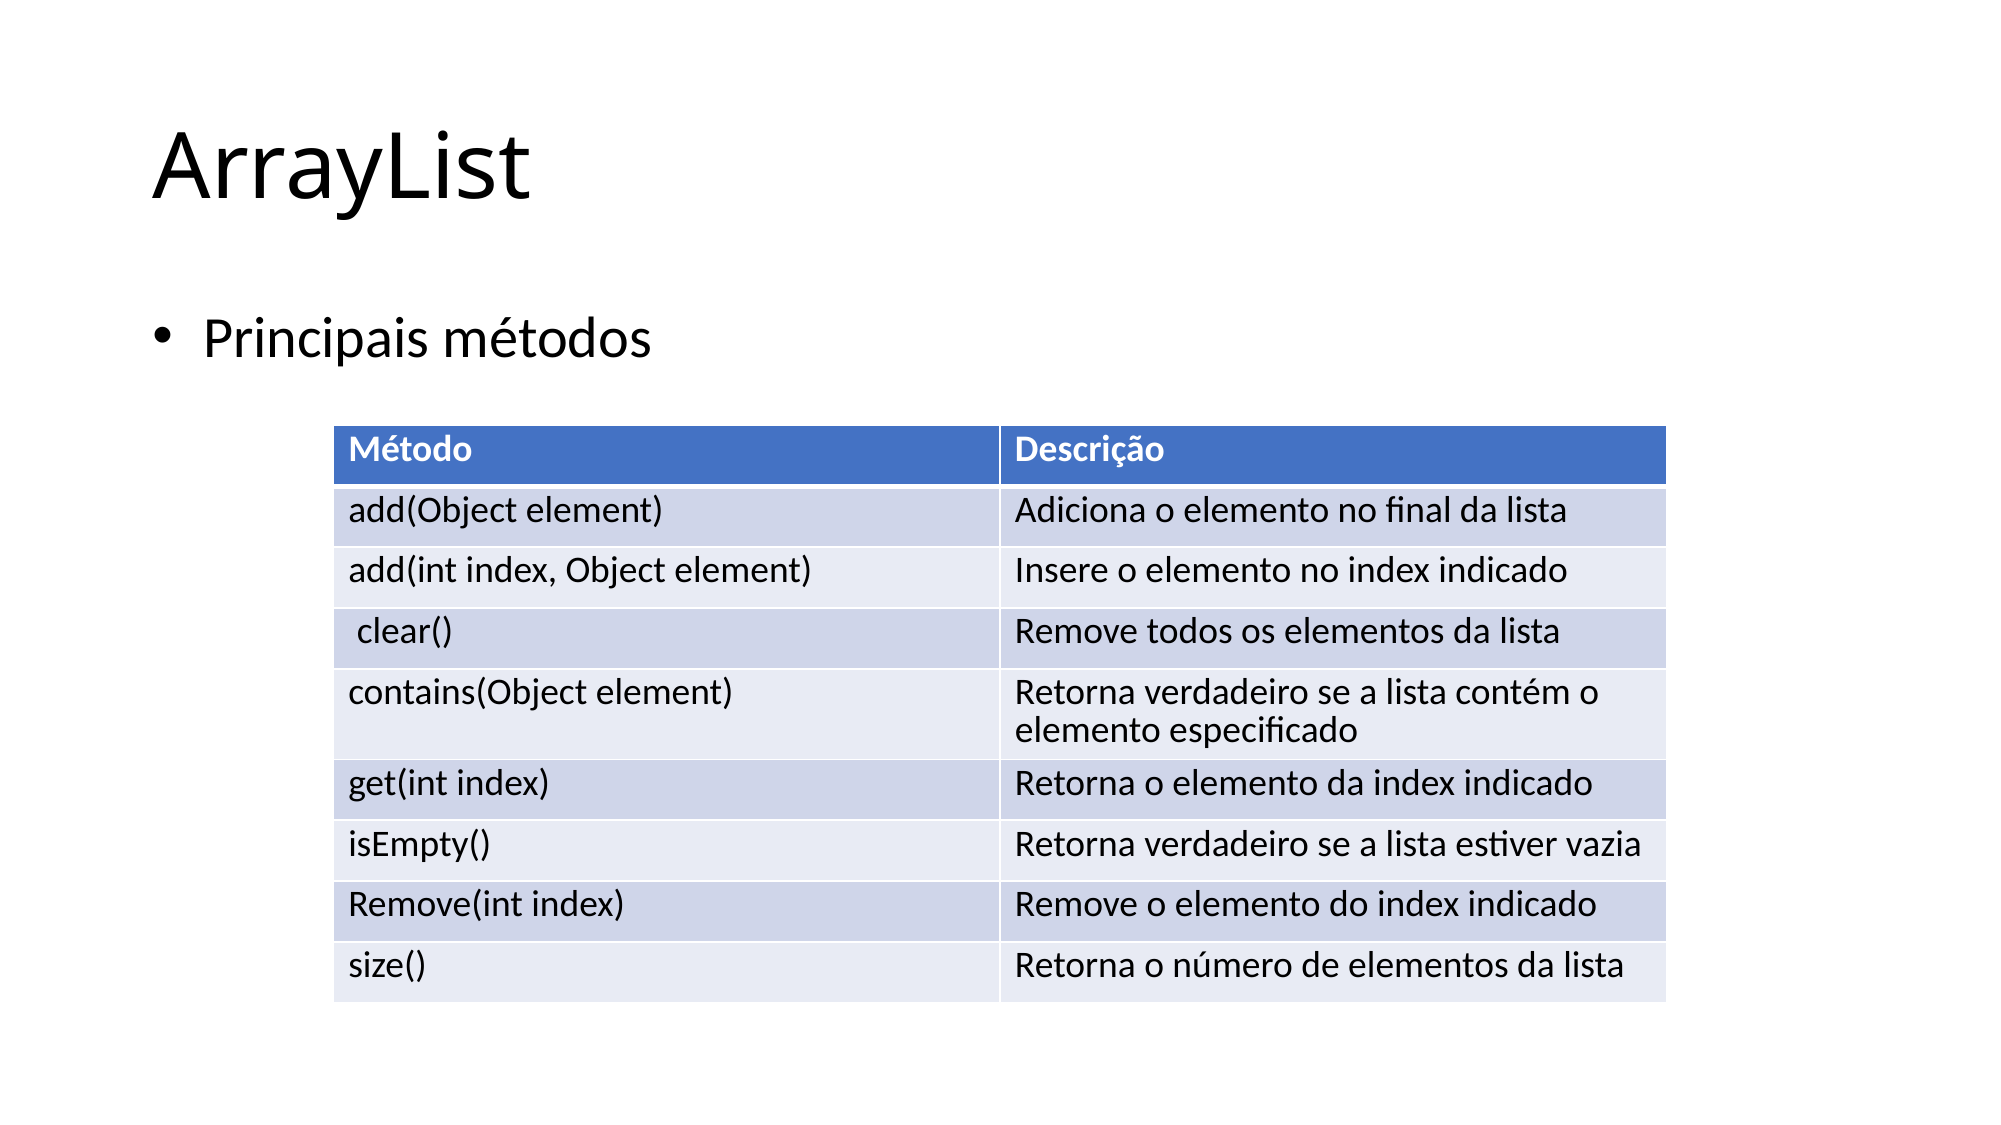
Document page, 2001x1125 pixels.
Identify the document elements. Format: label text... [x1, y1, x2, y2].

table_cell Remove o elemento do index indicado [1001, 882, 1666, 941]
table_cell Retorna o número de elementos da lista [1001, 943, 1666, 1002]
table_cell add(Object element) [334, 489, 999, 546]
table_header Método [334, 426, 999, 484]
table_cell Adiciona o elemento no final da lista [1001, 489, 1666, 546]
table_cell Insere o elemento no index indicado [1001, 548, 1666, 607]
table_cell clear() [334, 609, 999, 668]
title ArrayList [137, 59, 1863, 278]
table_cell Retorna verdadeiro se a lista contém o elemento especificado [1001, 670, 1666, 759]
table_cell add(int index, Object element) [334, 548, 999, 607]
table_header Descrição [1001, 426, 1666, 484]
table_cell size() [334, 943, 999, 1002]
table_cell Remove(int index) [334, 882, 999, 941]
table_cell Retorna verdadeiro se a lista estiver vazia [1001, 821, 1666, 880]
table_cell Remove todos os elementos da lista [1001, 609, 1666, 668]
table_cell isEmpty() [334, 821, 999, 880]
table_cell contains(Object element) [334, 670, 999, 759]
list Principais métodos [137, 299, 1863, 1014]
table_cell Retorna o elemento da index indicado [1001, 760, 1666, 819]
table_cell get(int index) [334, 760, 999, 819]
